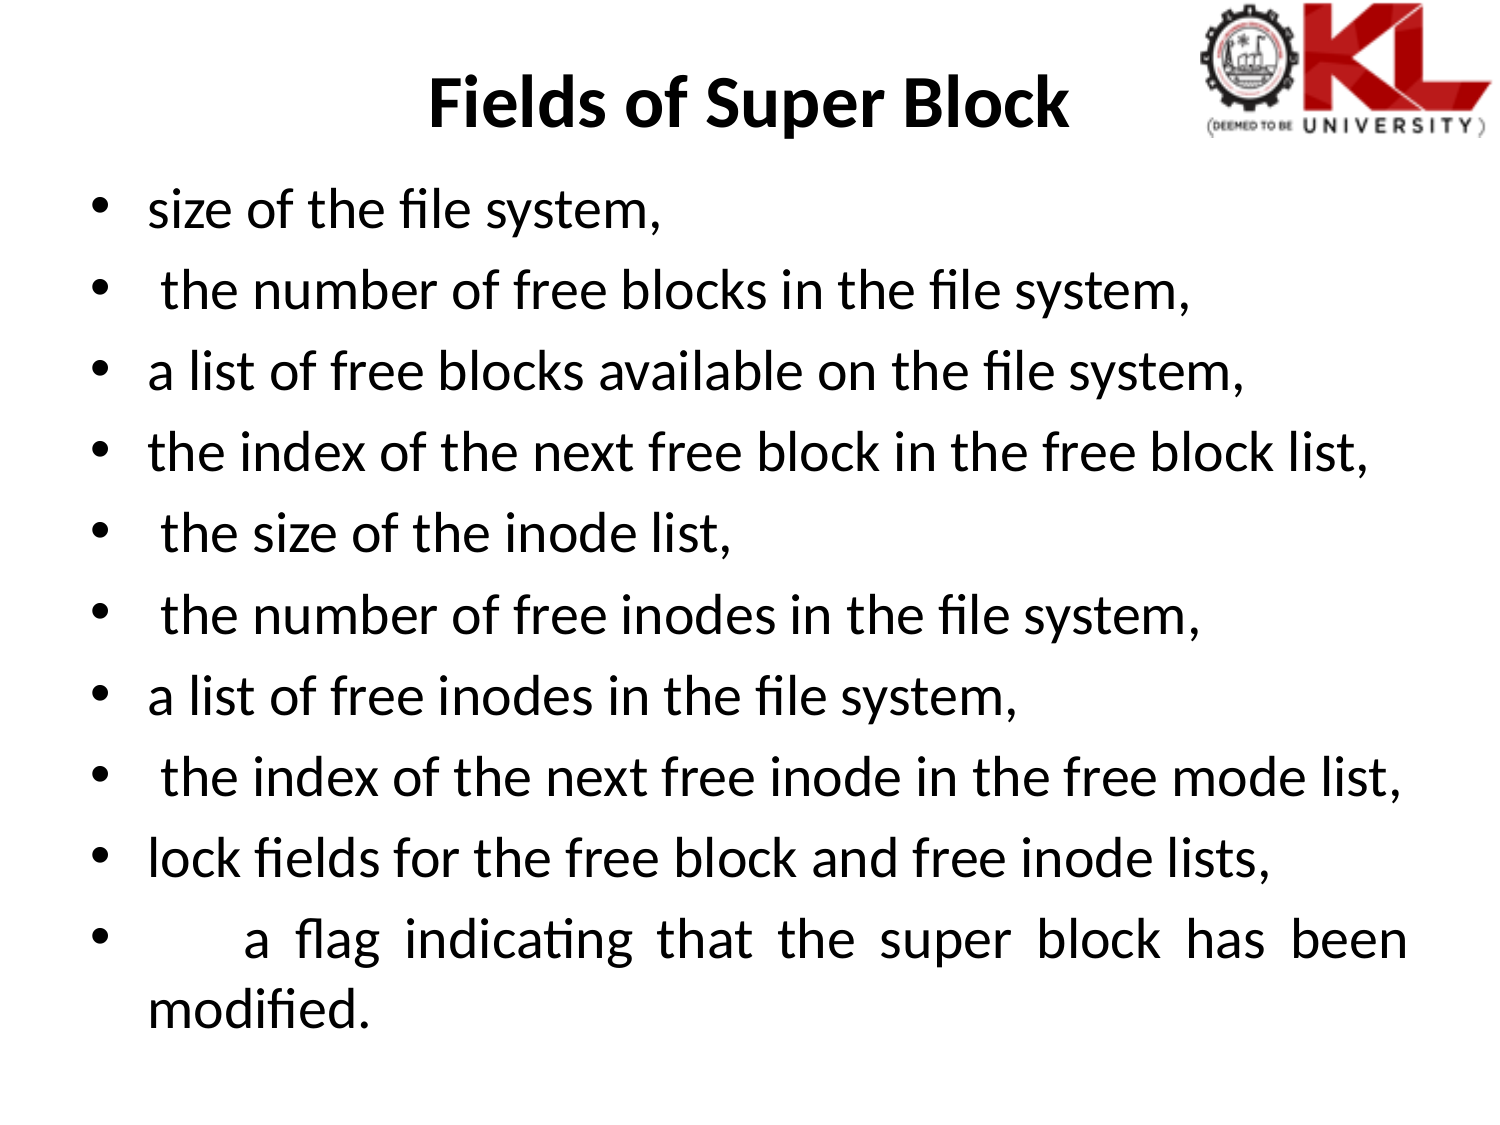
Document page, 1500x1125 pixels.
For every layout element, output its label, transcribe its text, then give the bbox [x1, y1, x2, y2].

title Fields of Super Block [75, 45, 1425, 150]
list size of the file system, the number of free blocks in the file system, a list of free blocks available on the file system, the index of the next free block in the free block list, the size of the inode list, the number of free inodes in the file system, a list of free inodes in the file system, the index of the next free inode in the free mode list, lock fields for the free block and free inode lists, a flag indicating that the super block has been modified. [75, 162, 1425, 1063]
picture [1199, 0, 1500, 138]
